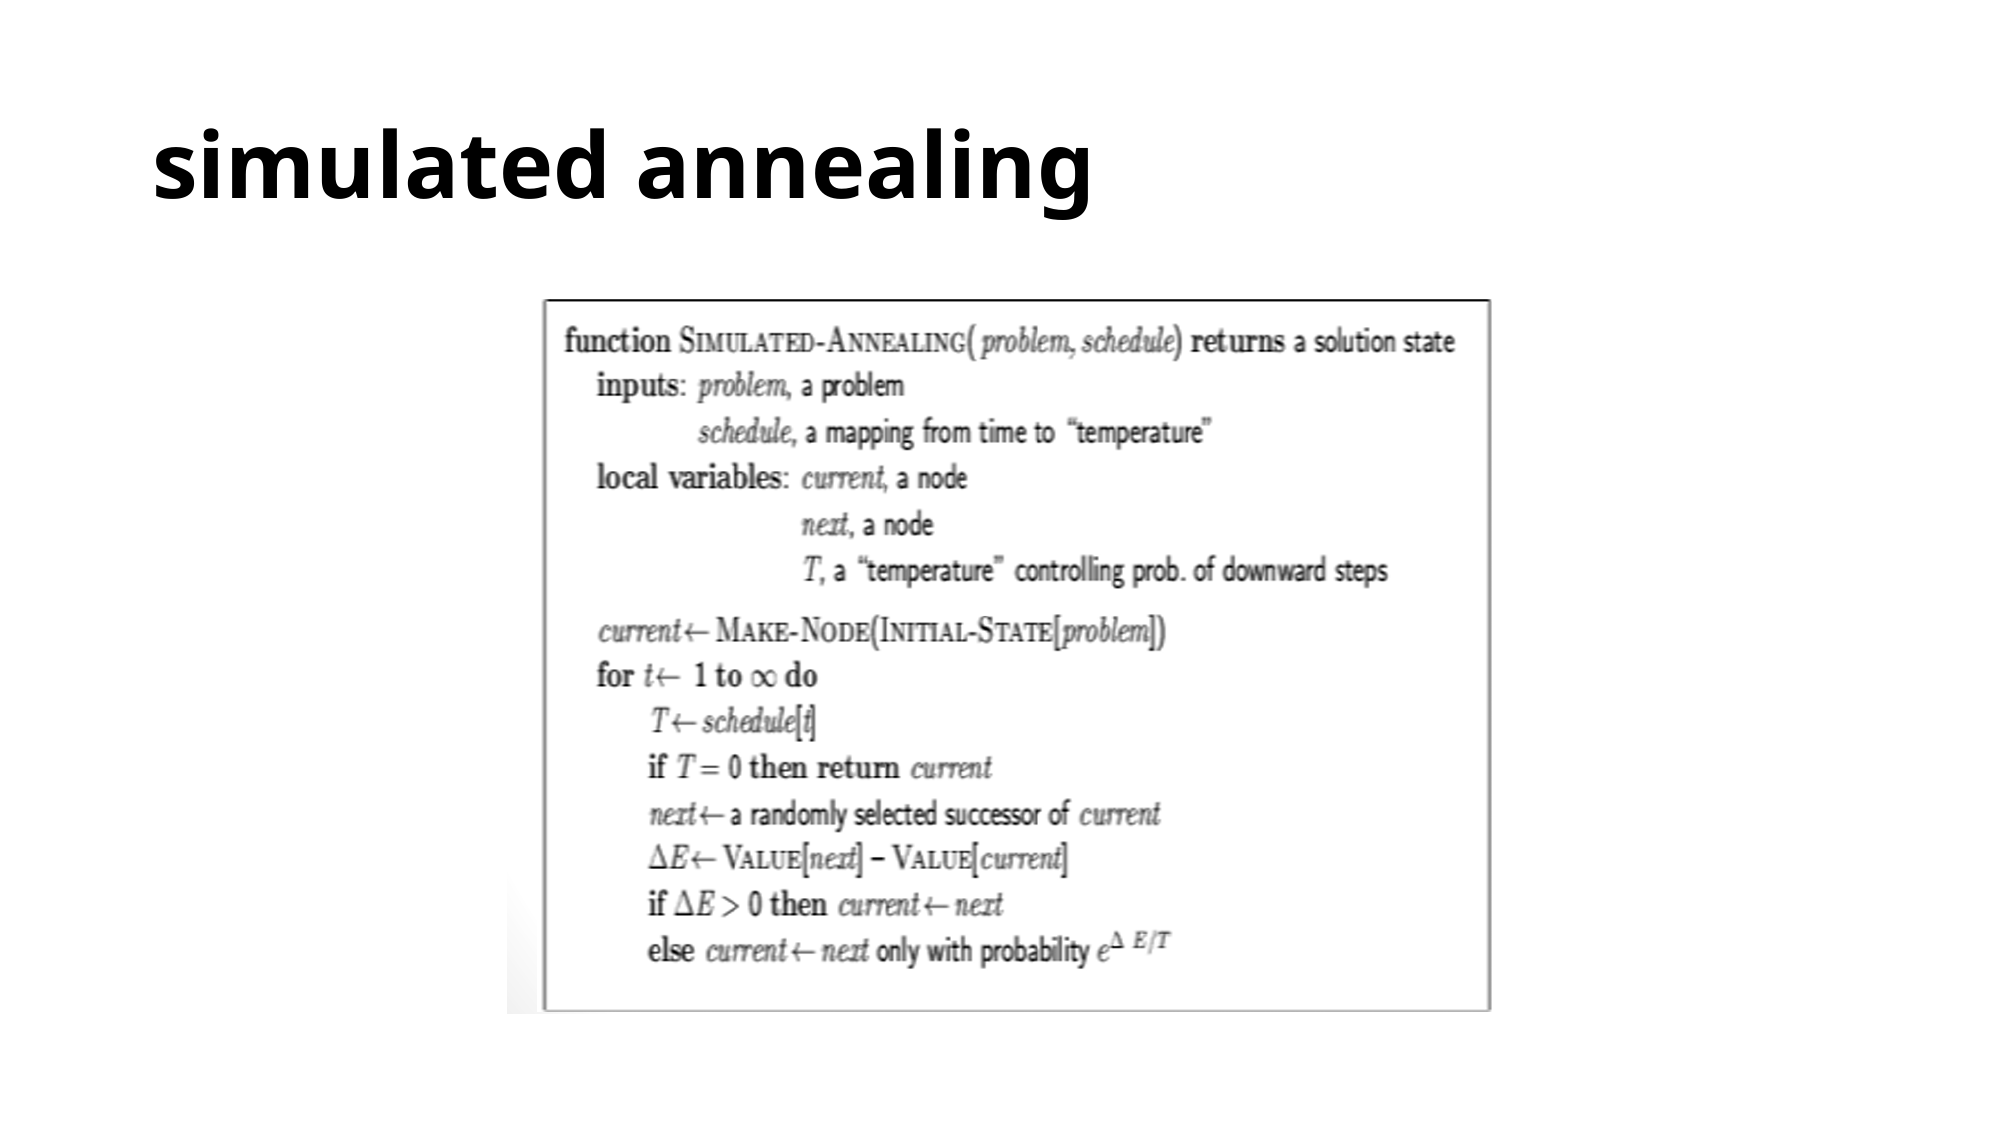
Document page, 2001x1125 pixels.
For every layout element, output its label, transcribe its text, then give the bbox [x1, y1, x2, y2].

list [507, 299, 1492, 1014]
title simulated annealing [137, 59, 1863, 278]
